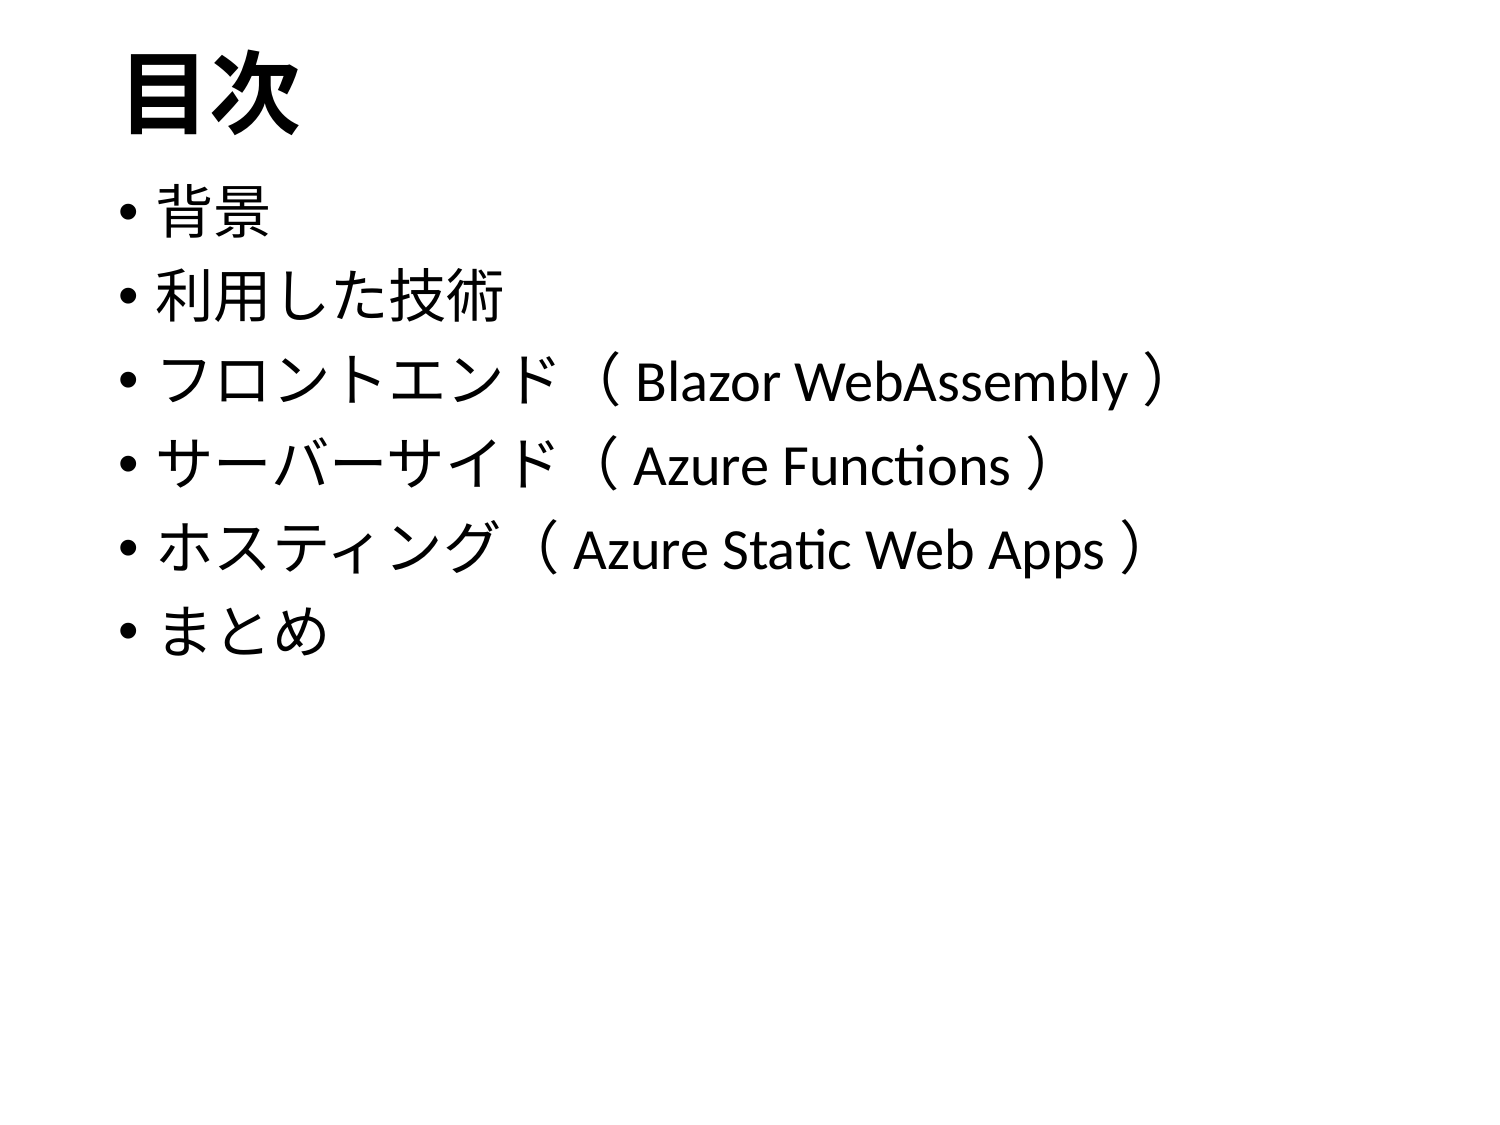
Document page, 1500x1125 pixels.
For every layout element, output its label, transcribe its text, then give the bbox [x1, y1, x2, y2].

list 背景 利用した技術 フロントエンド（Blazor WebAssembly） サーバーサイド（Azure Functions） ホスティング（Azure Static Web Apps） まとめ [103, 176, 1397, 993]
title 目次 [103, 18, 1397, 176]
